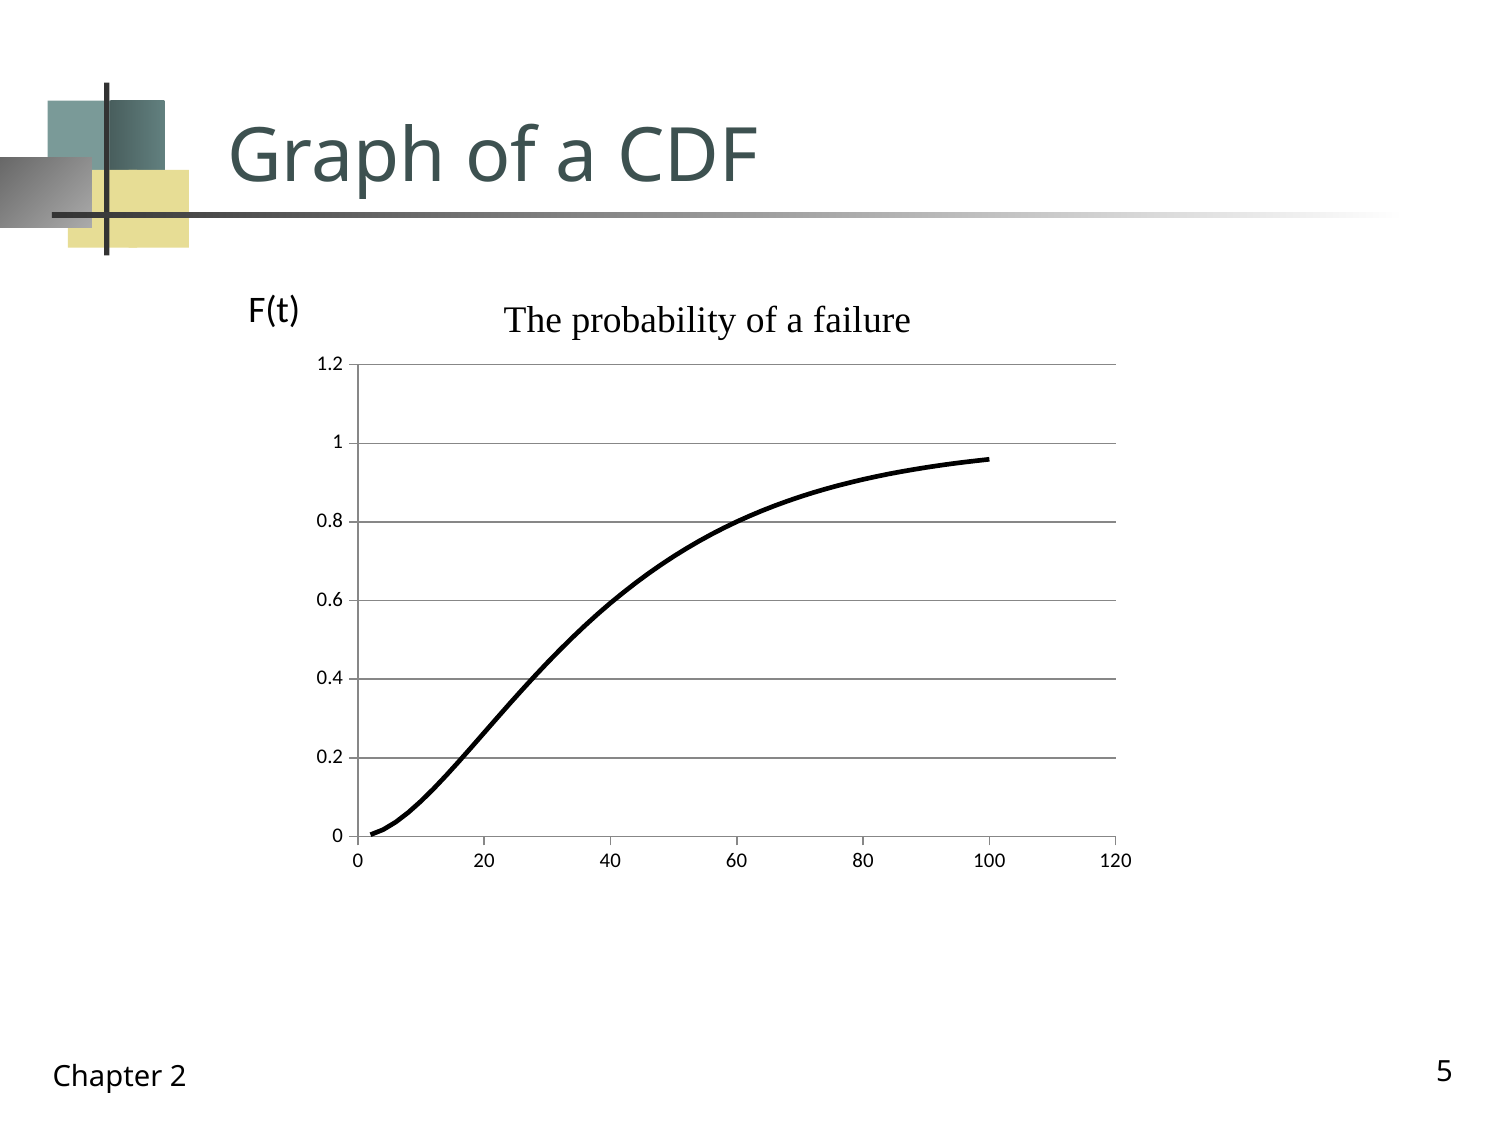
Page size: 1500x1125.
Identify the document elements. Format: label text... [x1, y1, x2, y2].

slide_number Chapter 2 [37, 1024, 351, 1101]
slide_number 5 [1154, 1023, 1468, 1100]
chart [212, 249, 1188, 938]
title Graph of a CDF [212, 99, 1400, 205]
